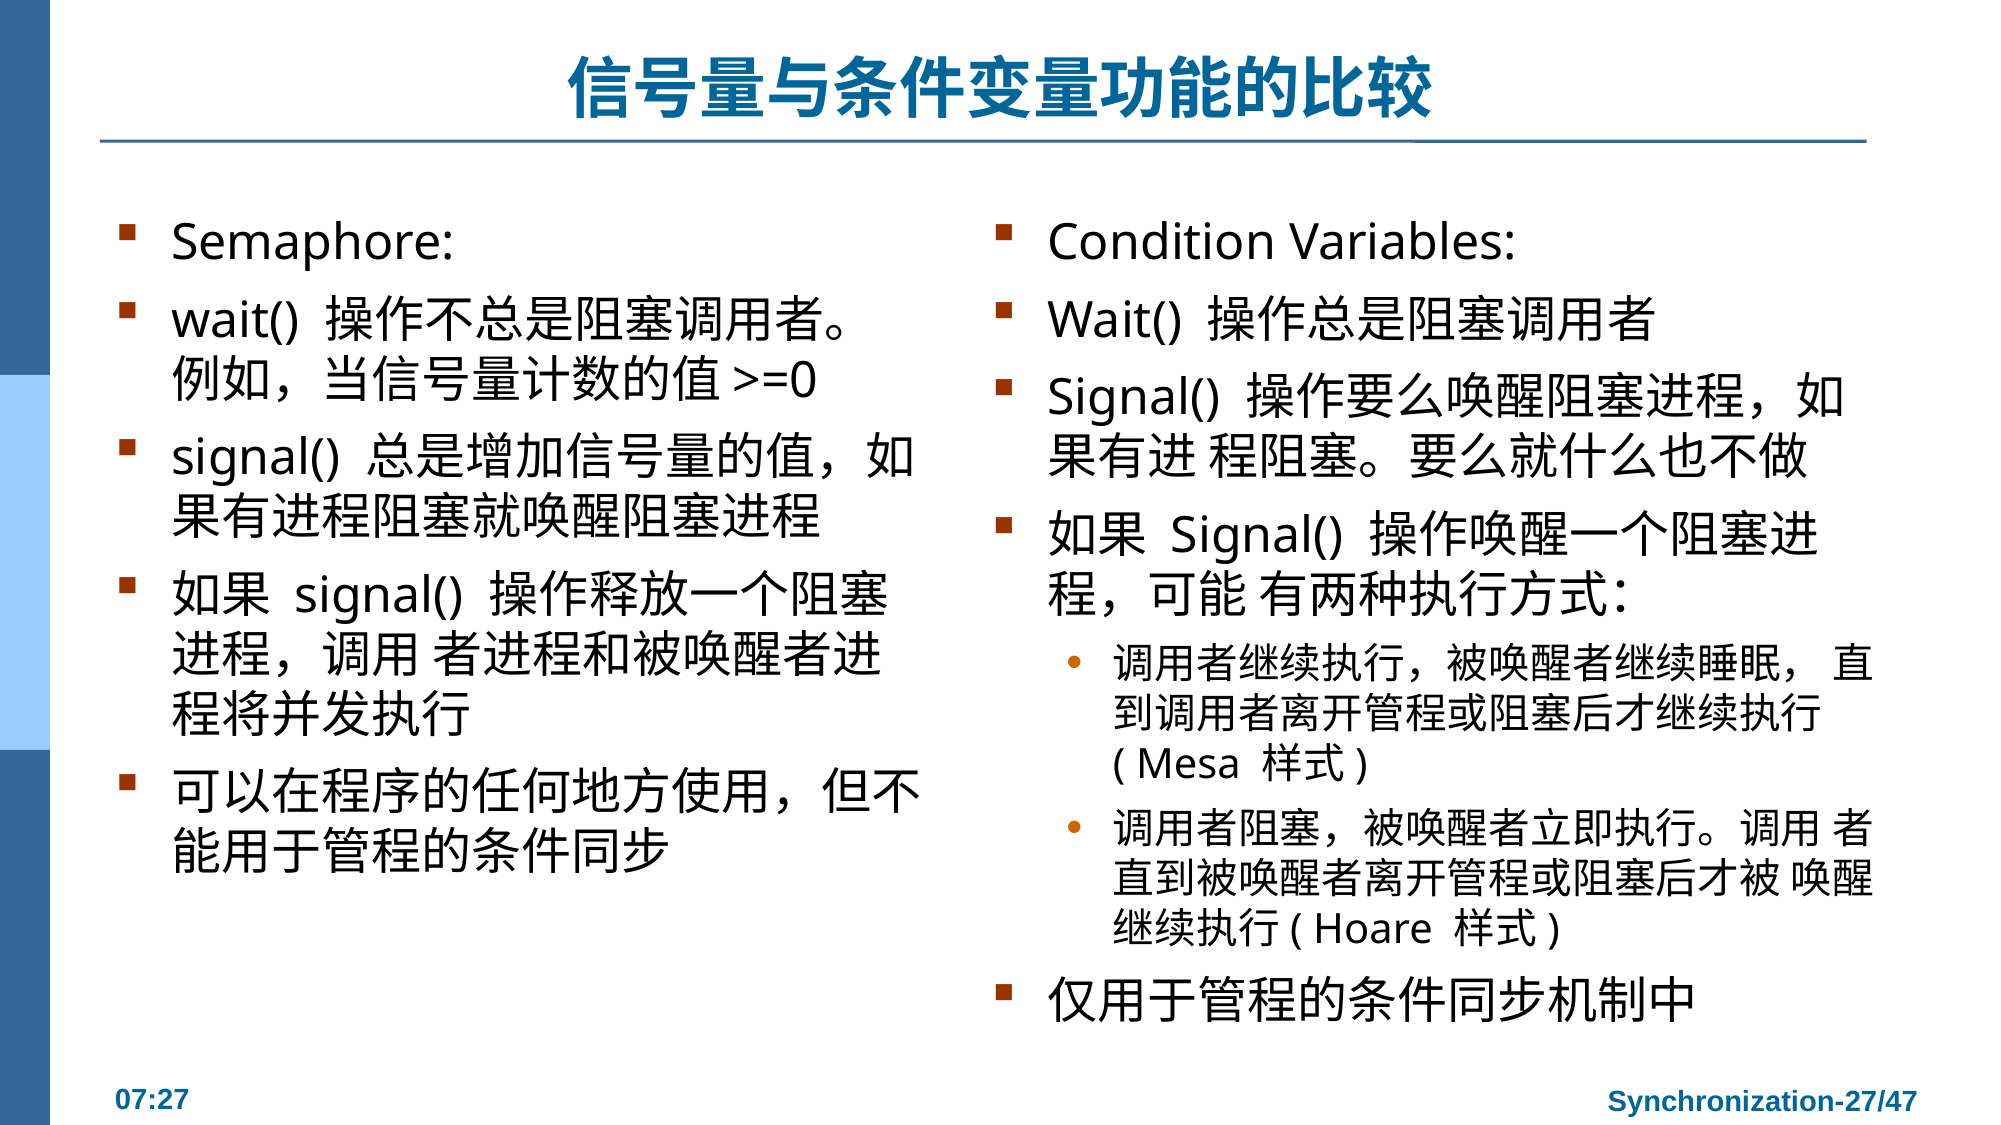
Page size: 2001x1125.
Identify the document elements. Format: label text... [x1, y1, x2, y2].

list Semaphore: wait() 操作不总是阻塞调用者。例如，当信号量计数的值>=0 signal() 总是增加信号量的值，如果有进程阻塞就唤醒阻塞进程 如果 signal() 操作释放一个阻塞进程，调用 者进程和被唤醒者进程将并发执行 可以在程序的任何地方使用，但不能用于管程的条件同步 [99, 202, 936, 946]
title 信号量与条件变量功能的比较 [99, 38, 1900, 133]
list Condition Variables: Wait() 操作总是阻塞调用者 Signal() 操作要么唤醒阻塞进程，如果有进 程阻塞。要么就什么也不做 如果 Signal() 操作唤醒一个阻塞进程，可能 有两种执行方式： 调用者继续执行，被唤醒者继续睡眠， 直到调用者离开管程或阻塞后才继续执行( Mesa 样式) 调用者阻塞，被唤醒者立即执行。调用 者直到被唤醒者离开管程或阻塞后才被 唤醒继续执行( Hoare 样式) 仅用于管程的条件同步机制中 [976, 202, 1900, 946]
